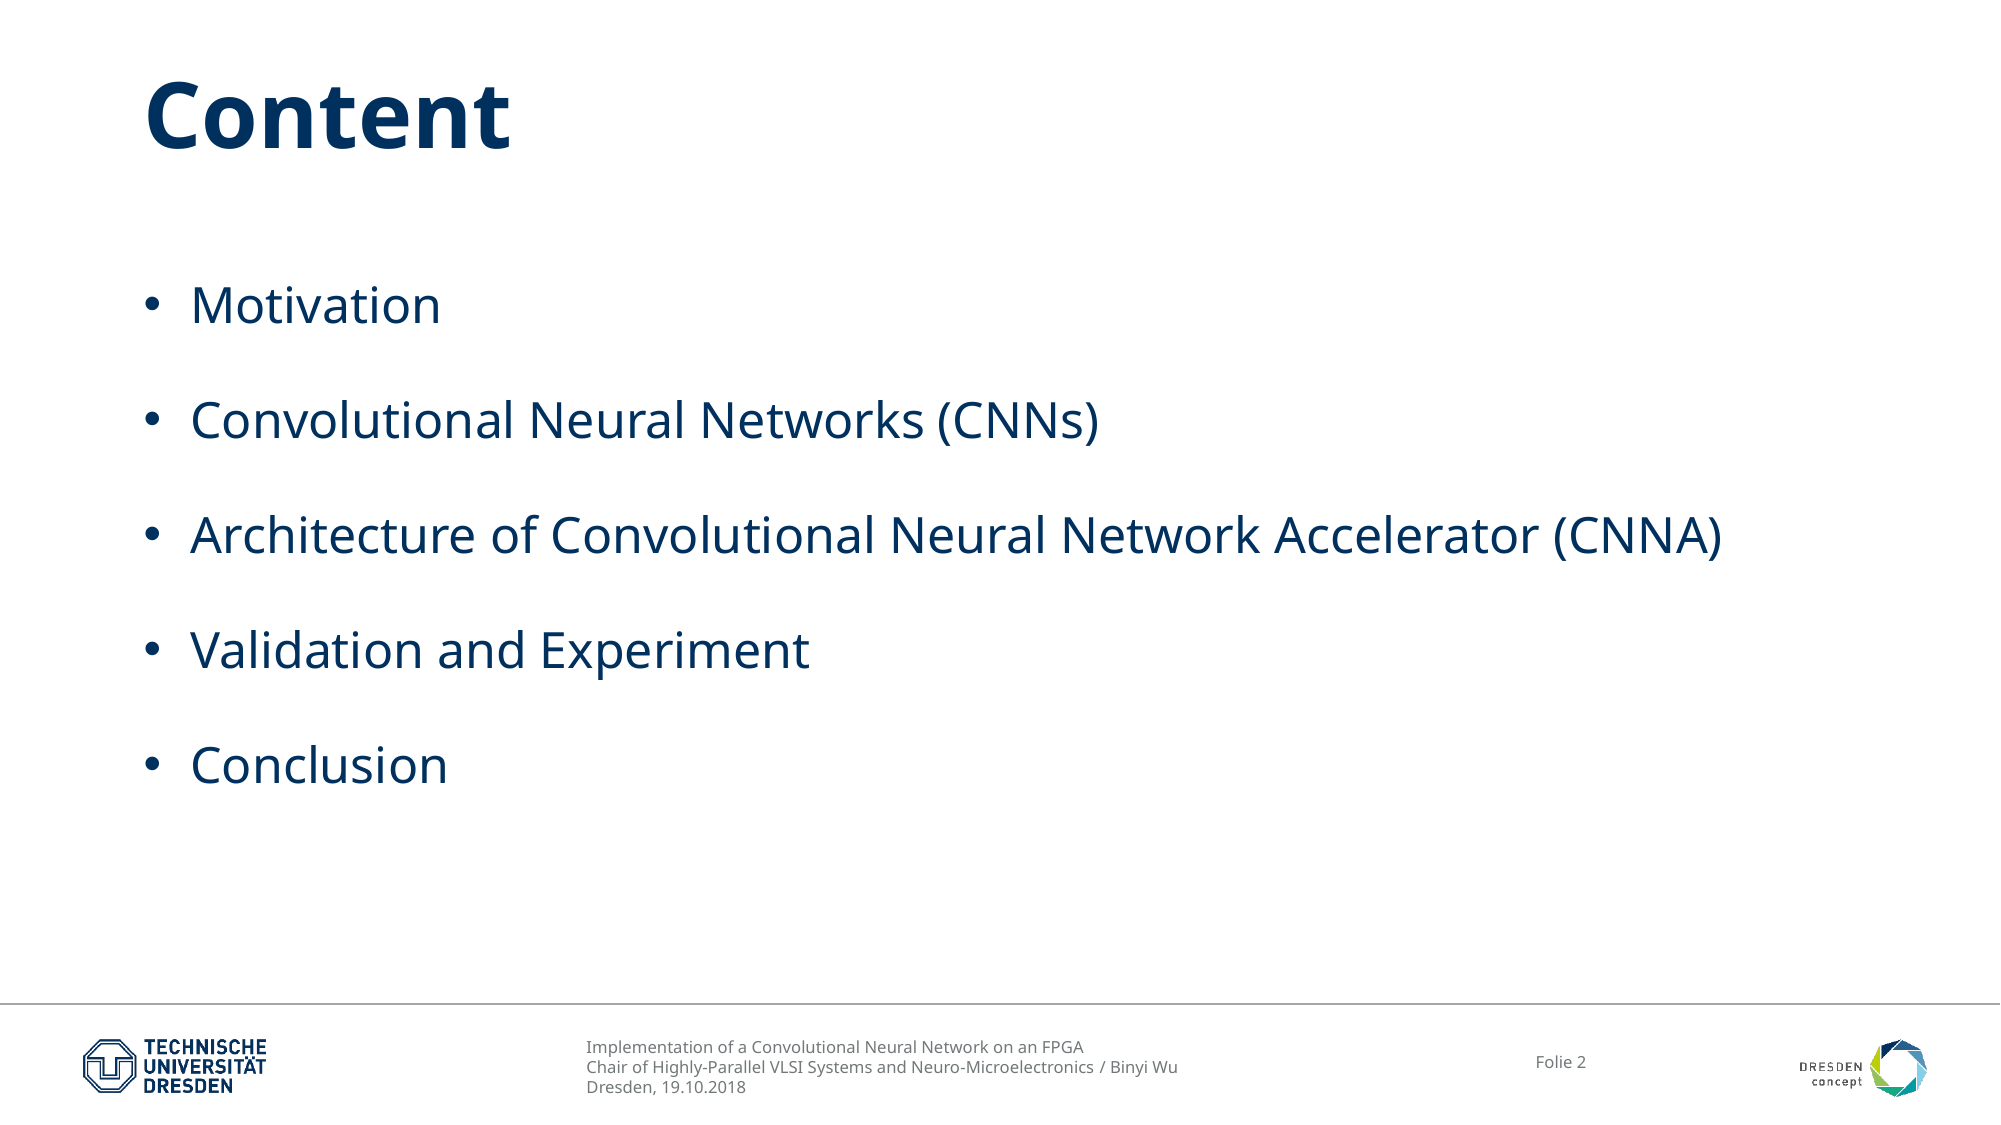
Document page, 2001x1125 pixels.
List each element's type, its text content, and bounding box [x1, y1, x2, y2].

title Content [143, 56, 1880, 169]
picture [1800, 1039, 1927, 1097]
picture [83, 1039, 266, 1093]
list Motivation Convolutional Neural Networks (CNNs) Architecture of Convolutional Neural Network Accelerator (CNNA) Validation and Experiment Conclusion [143, 243, 1880, 957]
